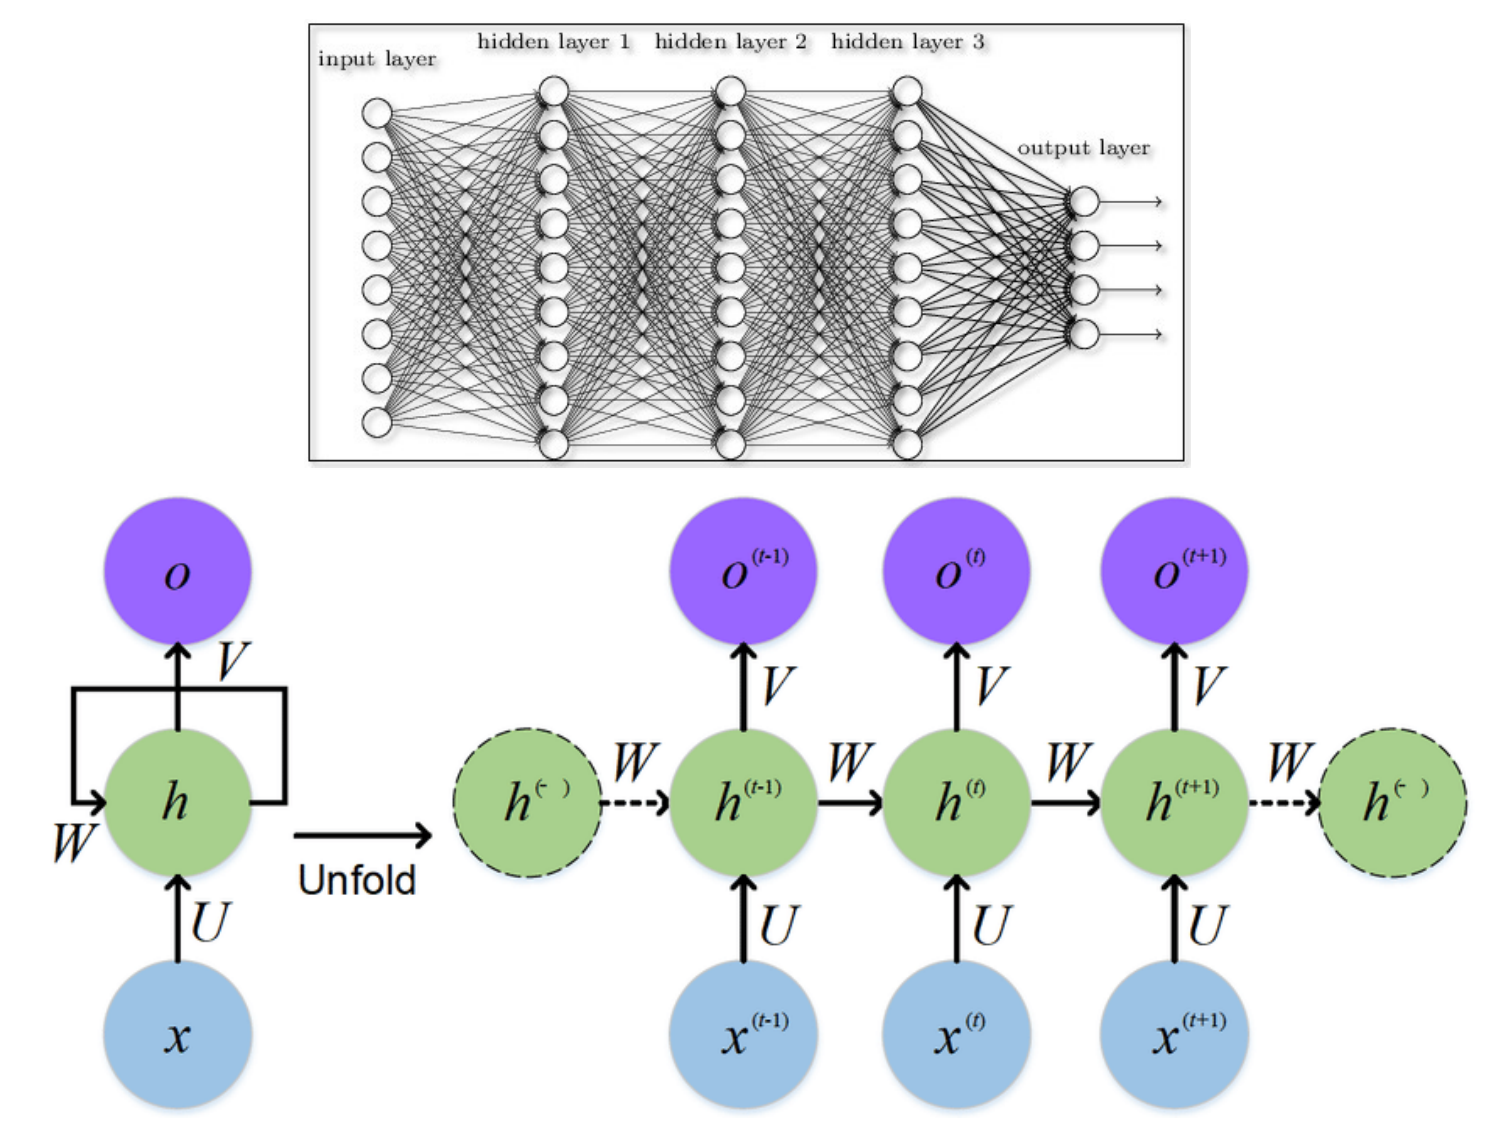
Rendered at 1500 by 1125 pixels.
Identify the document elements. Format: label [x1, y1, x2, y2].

picture [303, 18, 1192, 469]
picture [40, 491, 1476, 1118]
